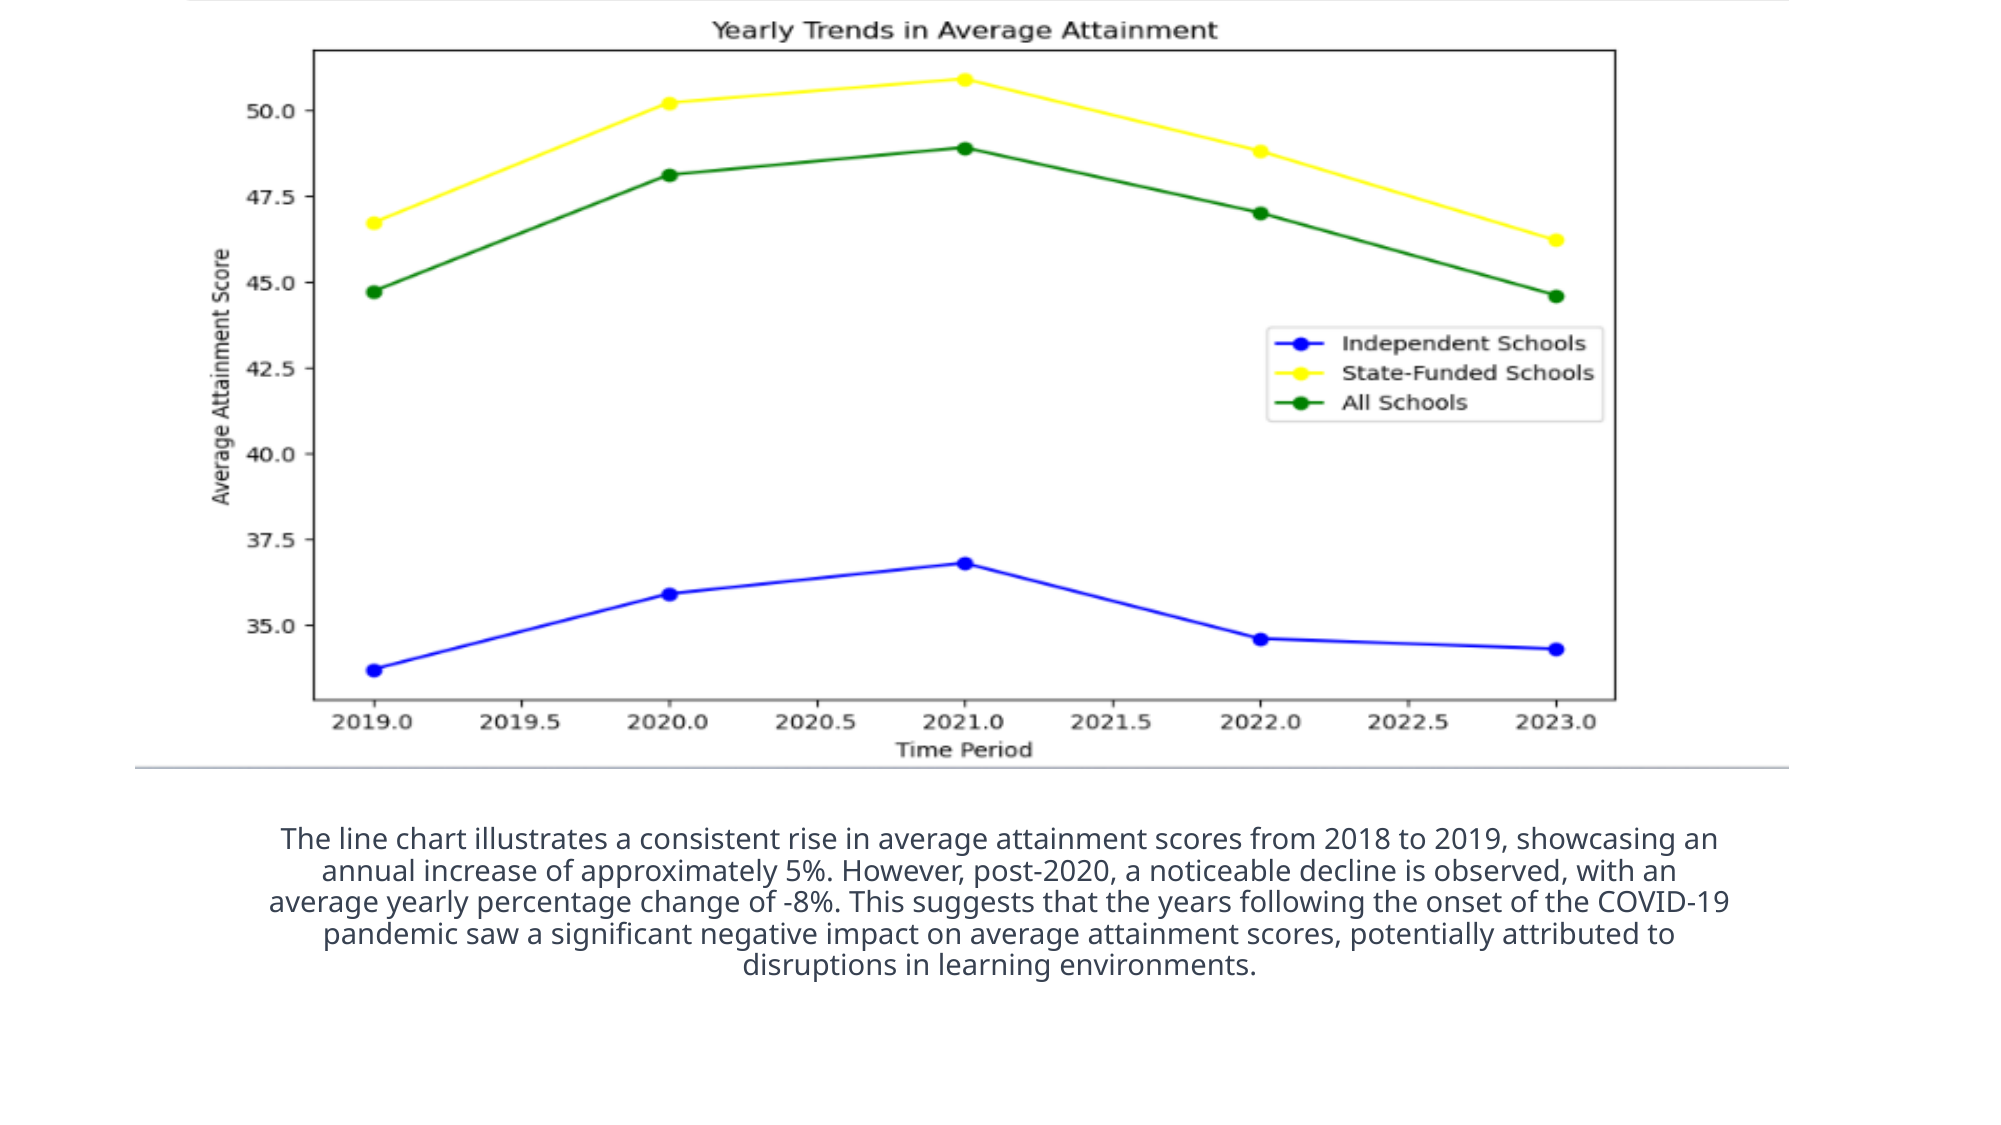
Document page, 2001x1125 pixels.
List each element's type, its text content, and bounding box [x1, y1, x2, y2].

subtitle The line chart illustrates a consistent rise in average attainment scores from 2018 to 2019, showcasing an annual increase of approximately 5%. However, post-2020, a noticeable decline is observed, with an average yearly percentage change of -8%. This suggests that the years following the onset of the COVID-19 pandemic saw a significant negative impact on average attainment scores, potentially attributed to disruptions in learning environments. [249, 817, 1750, 1089]
picture [135, 0, 1789, 769]
